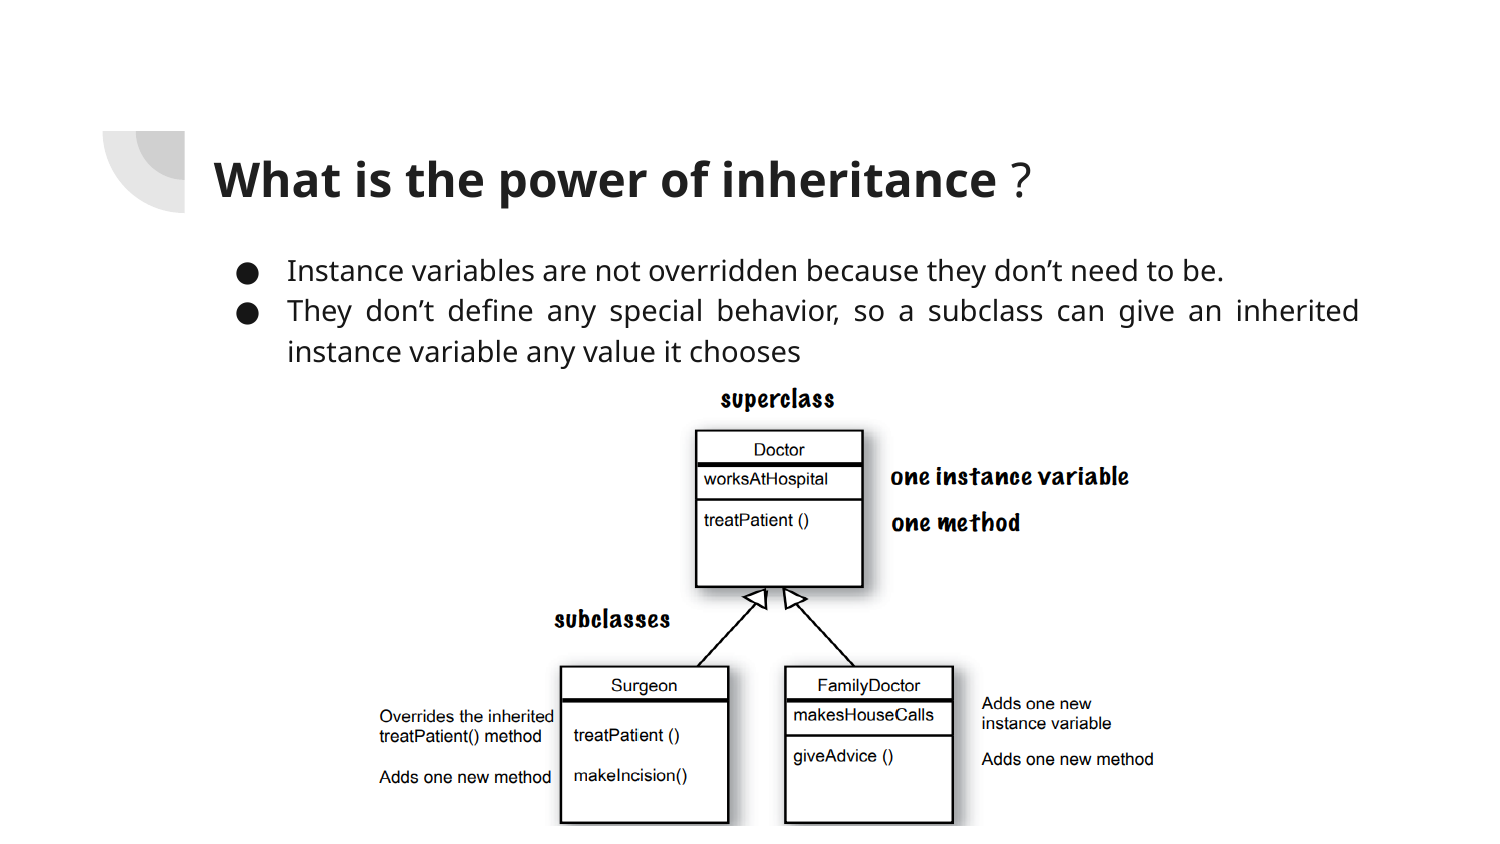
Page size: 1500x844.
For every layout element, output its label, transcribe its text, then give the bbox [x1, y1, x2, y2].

title What is the power of inheritance ? [184, 126, 1368, 227]
picture [378, 379, 1157, 826]
text_box Instance variables are not overridden because they don’t need to be. They don’t define any special behavior, so a subclass can give an inherited instance variable any value it chooses [197, 232, 1376, 383]
